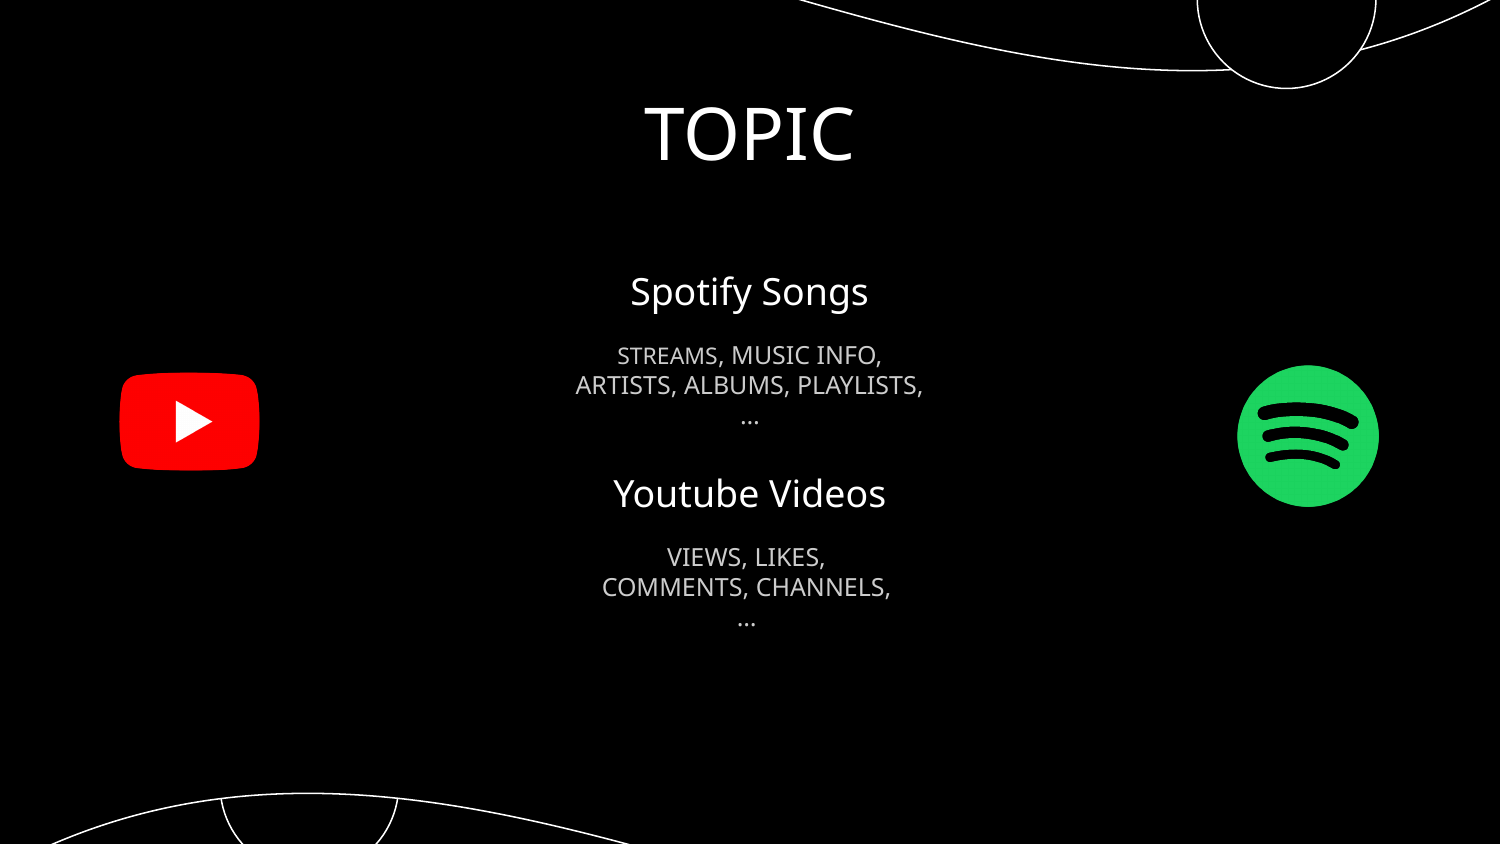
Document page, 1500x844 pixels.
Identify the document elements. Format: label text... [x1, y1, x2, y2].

text_box STREAMS, MUSIC INFO, ARTISTS, ALBUMS, PLAYLISTS, … [555, 377, 945, 445]
text_box Youtube Videos [494, 462, 1006, 530]
text_box VIEWS, LIKES, COMMENTS, CHANNELS, … [580, 578, 913, 647]
picture [1190, 318, 1426, 554]
text_box Spotify Songs [494, 261, 1006, 329]
title TOPIC [118, 72, 1382, 168]
picture [117, 372, 261, 472]
